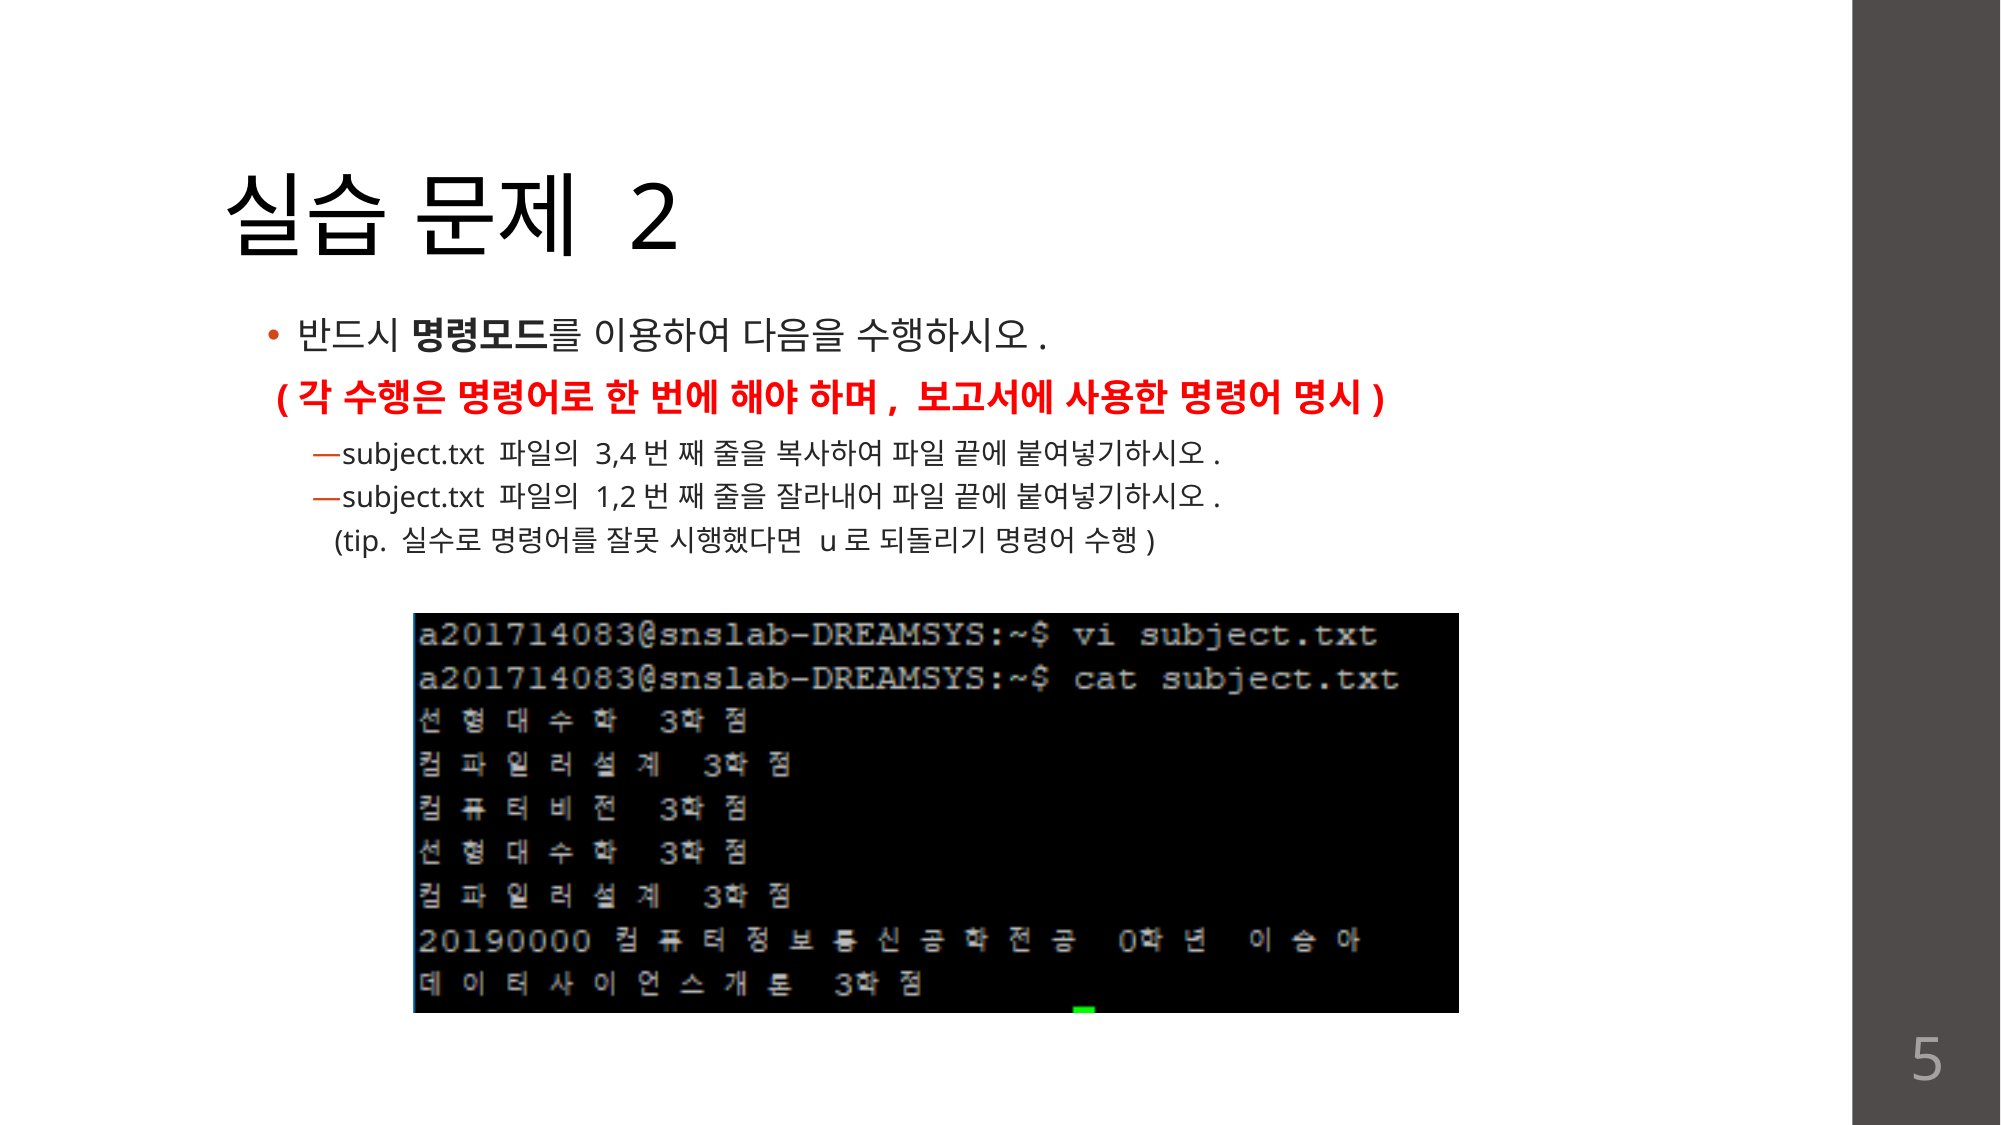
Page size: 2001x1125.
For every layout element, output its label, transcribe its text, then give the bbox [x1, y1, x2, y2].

picture [412, 613, 1459, 1013]
title 실습 문제 2 [206, 60, 1797, 278]
list 반드시 명령모드를 이용하여 다음을 수행하시오. (각 수행은 명령어로 한 번에 해야 하며, 보고서에 사용한 명령어 명시) subject.txt 파일의 3,4번 째 줄을 복사하여 파일 끝에 붙여넣기하시오. subject.txt 파일의 1,2번 째 줄을 잘라내어 파일 끝에 붙여넣기하시오. (tip. 실수로 명령어를 잘못 시행했다면 u로 되돌리기 명령어 수행) [206, 299, 1797, 1089]
slide_number 5 [1852, 1012, 2000, 1110]
